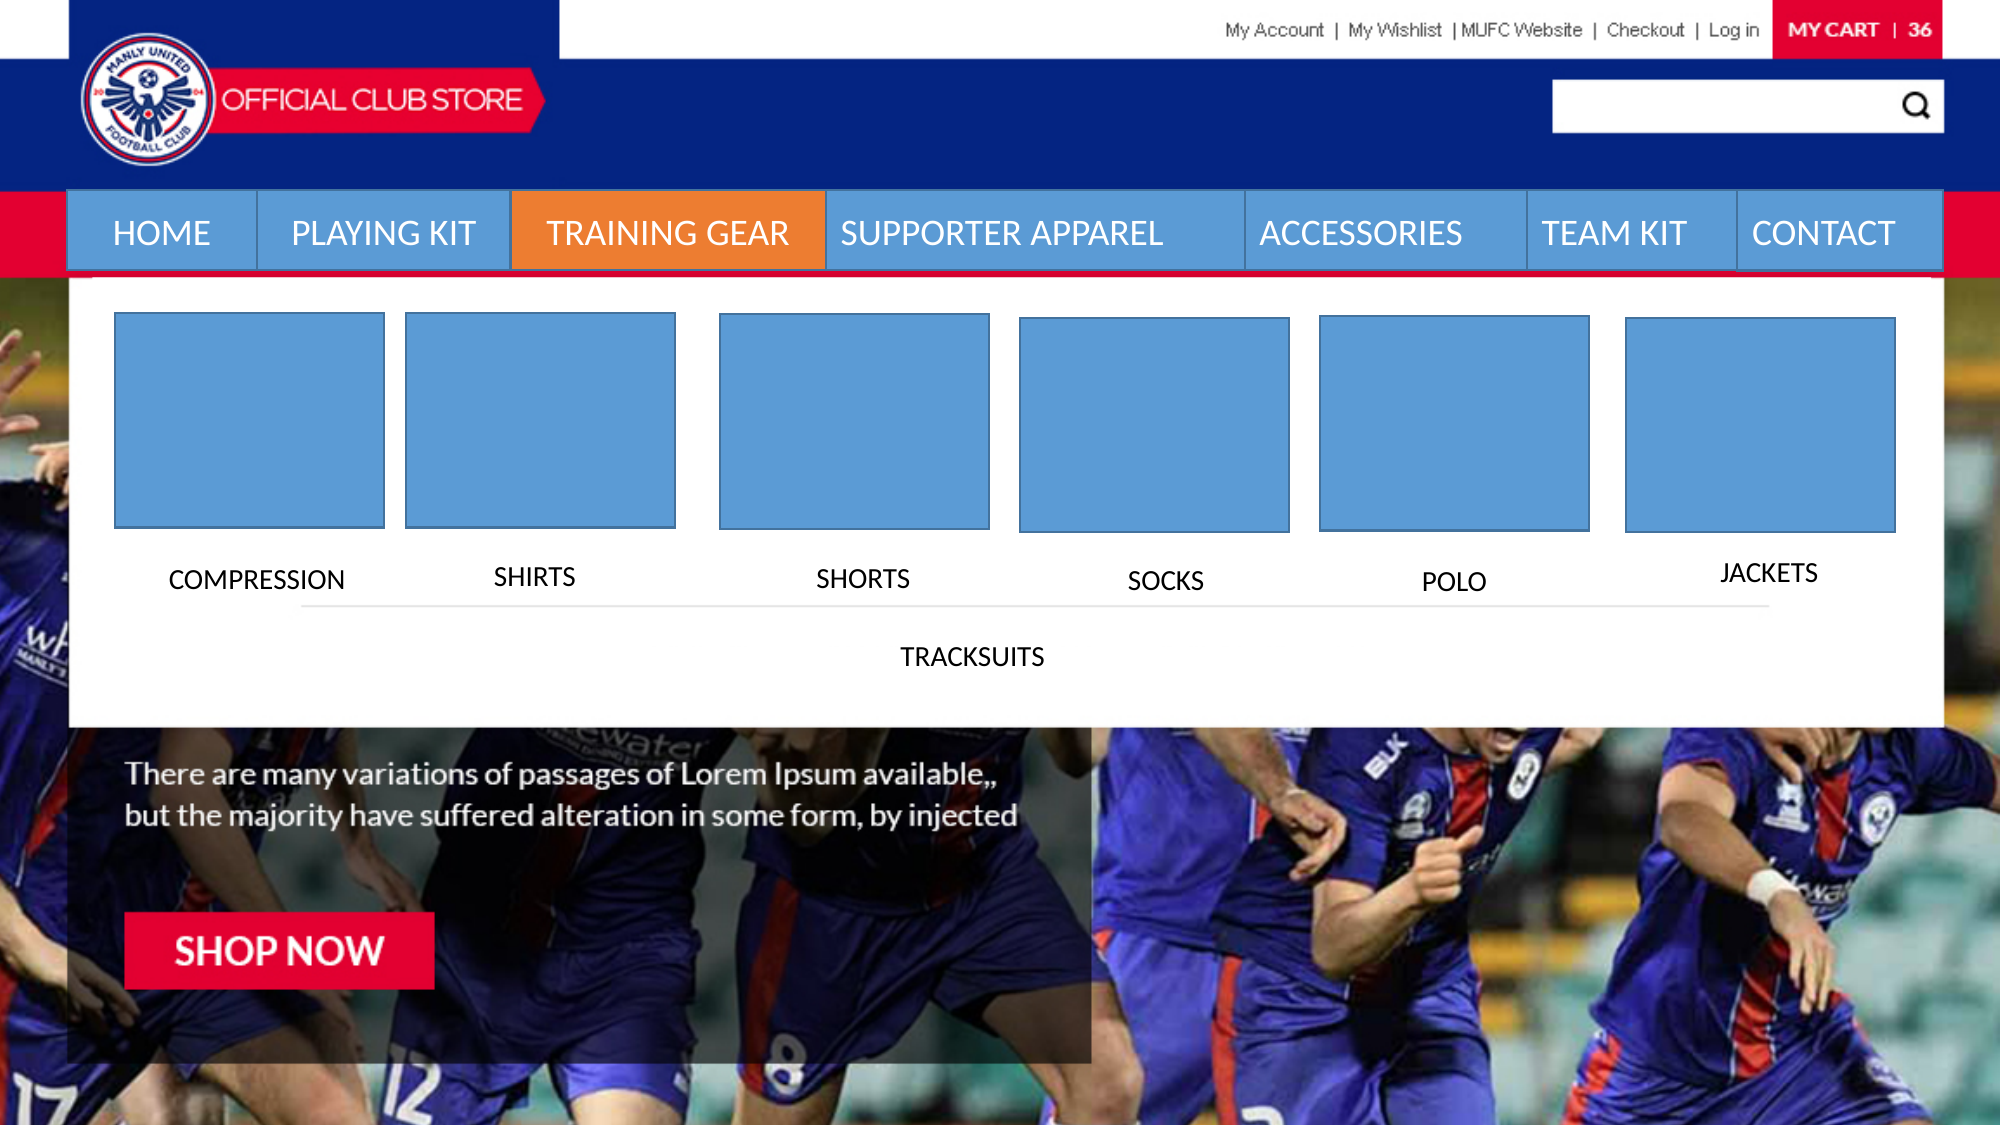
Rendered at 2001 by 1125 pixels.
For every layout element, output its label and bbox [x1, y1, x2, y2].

picture [0, 0, 2000, 1125]
text_box [66, 189, 1944, 271]
